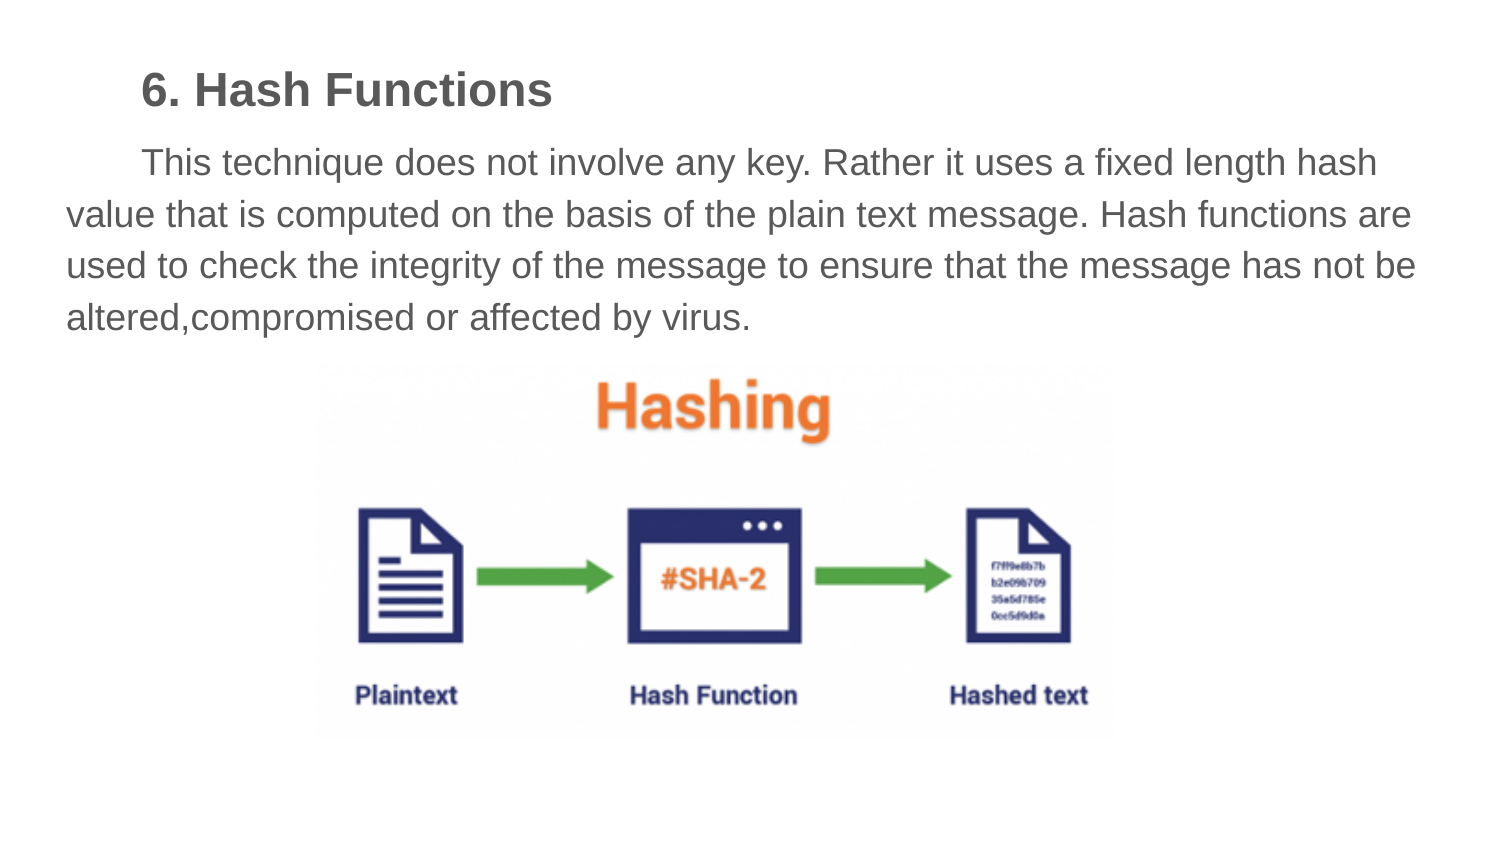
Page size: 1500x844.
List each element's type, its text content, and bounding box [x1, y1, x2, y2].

title 6. Hash Functions [51, 34, 1449, 116]
picture [302, 362, 1132, 744]
list This technique does not involve any key. Rather it uses a fixed length hash value that is computed on the basis of the plain text message. Hash functions are used to check the integrity of the message to ensure that the message has not be altered,compromised or affected by virus. [51, 116, 1449, 383]
